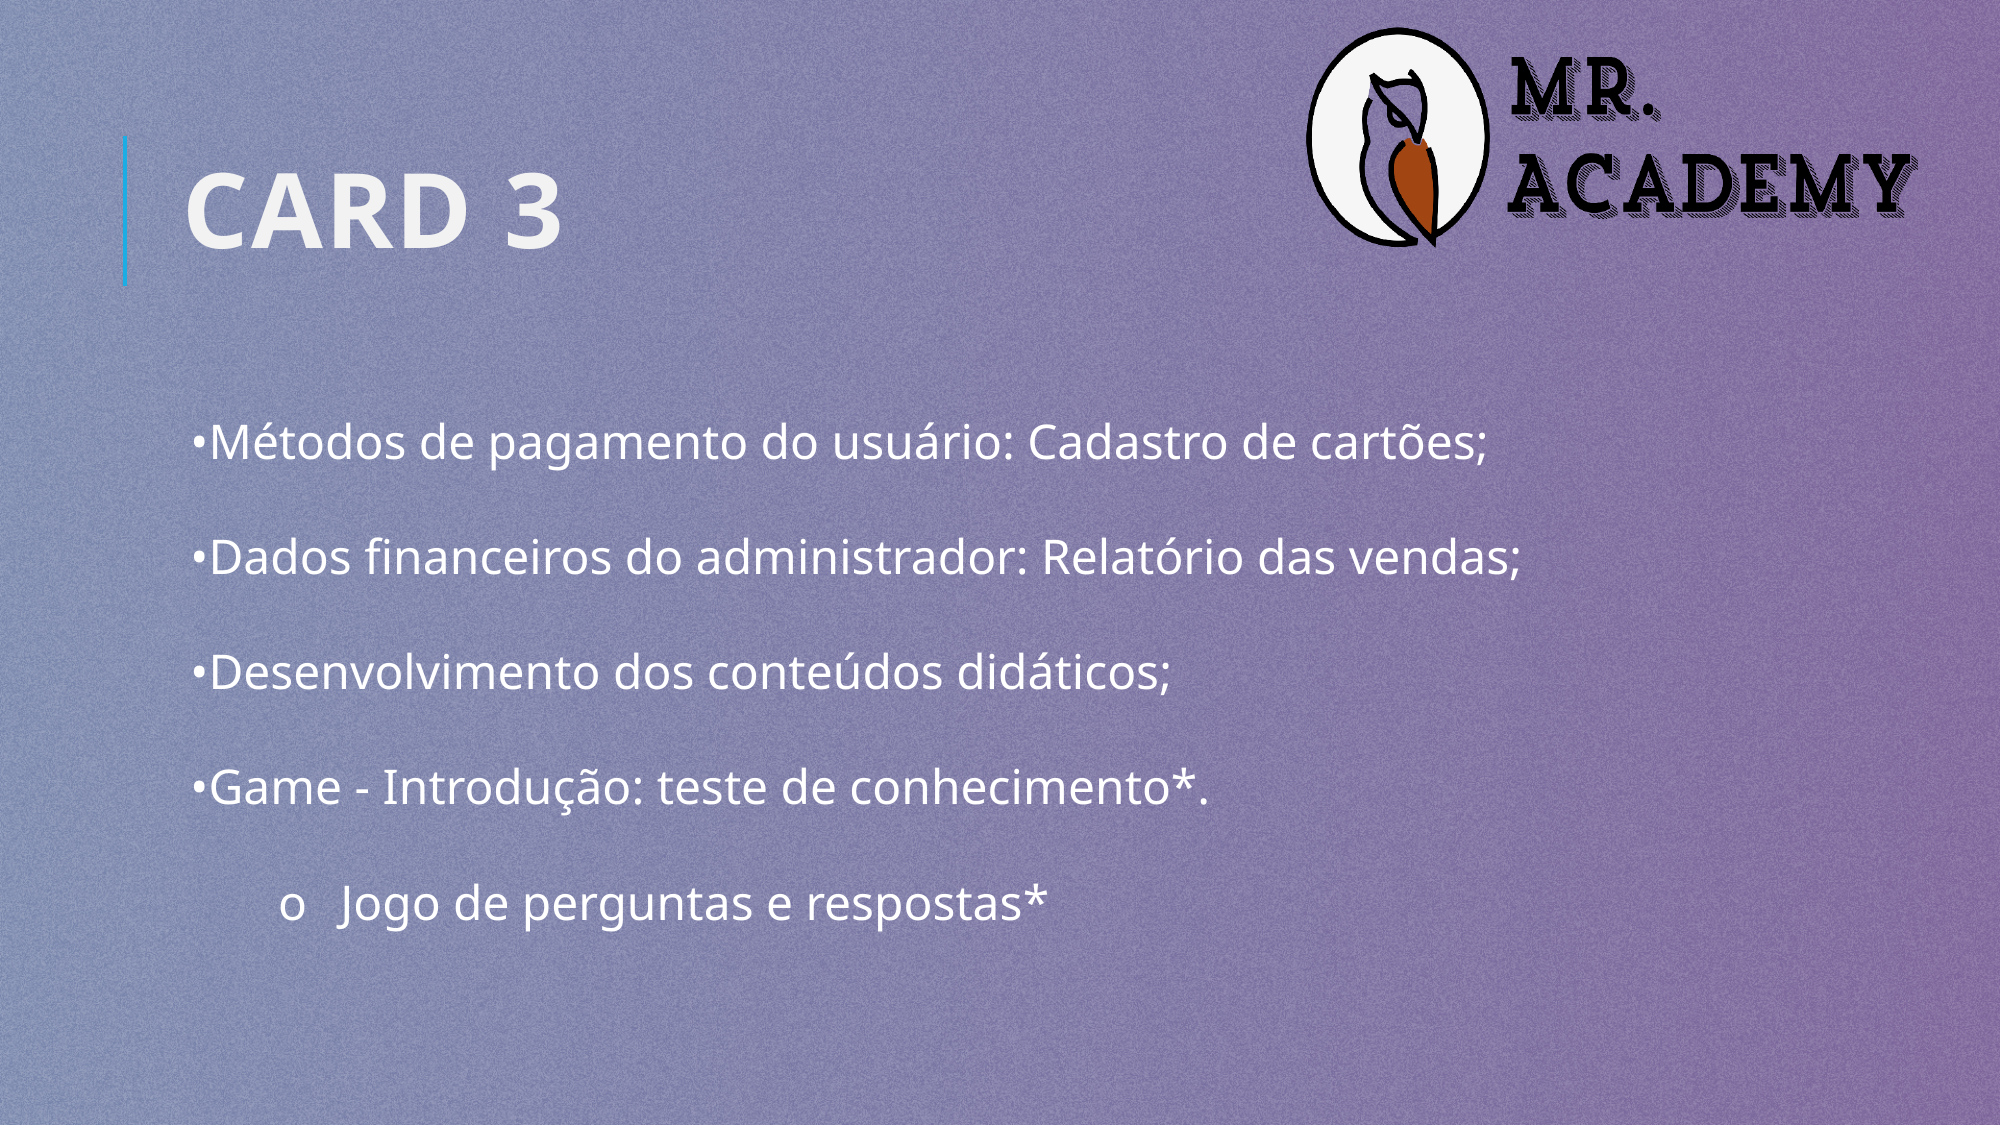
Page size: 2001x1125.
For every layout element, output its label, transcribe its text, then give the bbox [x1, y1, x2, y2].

list •Métodos de pagamento do usuário: Cadastro de cartões; •Dados financeiros do administrador: Relatório das vendas; •Desenvolvimento dos conteúdos didáticos; •Game - Introdução: teste de conhecimento*. o Jogo de perguntas e respostas* [168, 375, 1763, 1035]
picture [1306, 26, 1918, 249]
title CARD 3 [168, 96, 1763, 342]
